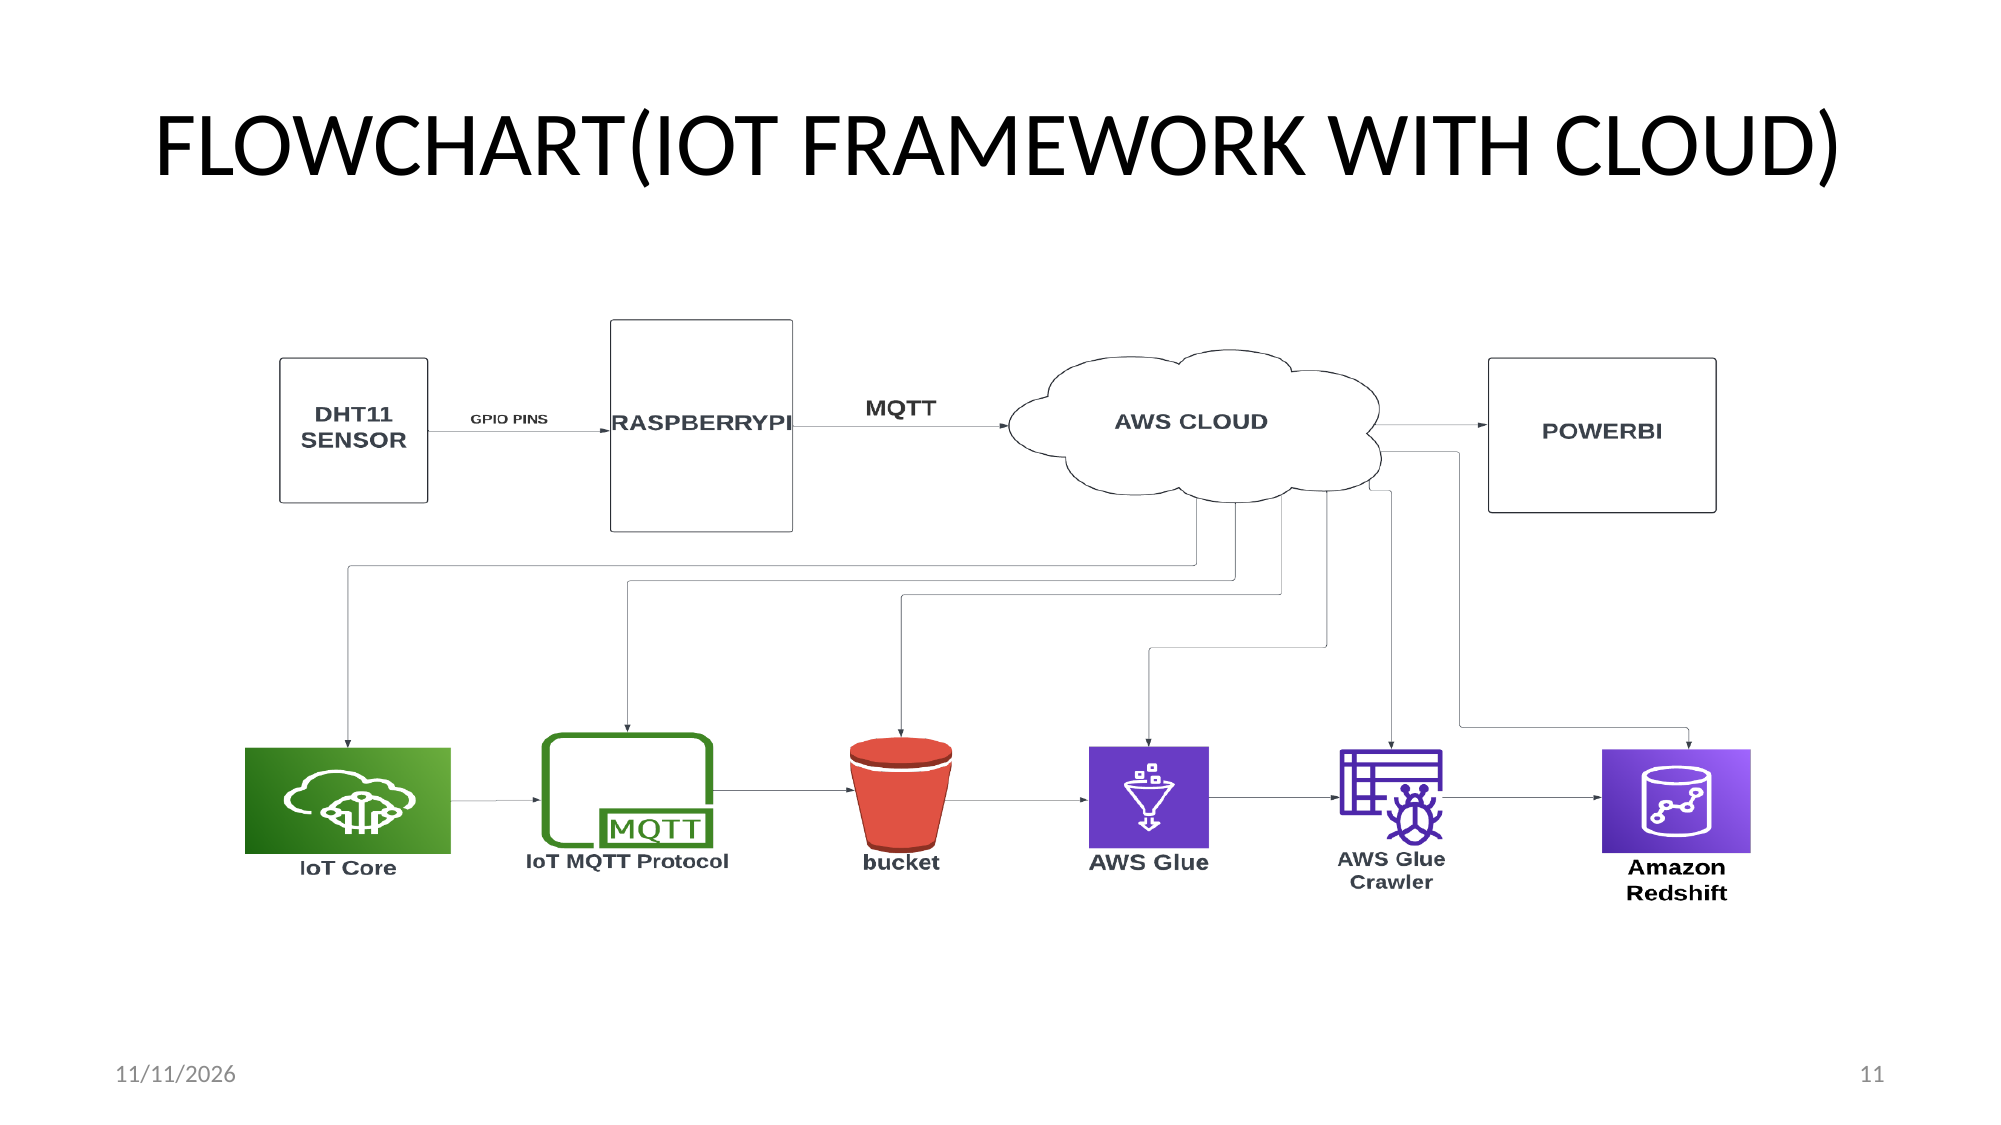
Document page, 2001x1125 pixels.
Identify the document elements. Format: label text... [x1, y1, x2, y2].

slide_number 11 [1433, 1042, 1900, 1103]
picture [205, 300, 1790, 924]
title FLOWCHART(IOT FRAMEWORK WITH CLOUD) [99, 45, 1900, 233]
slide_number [99, 1042, 567, 1103]
